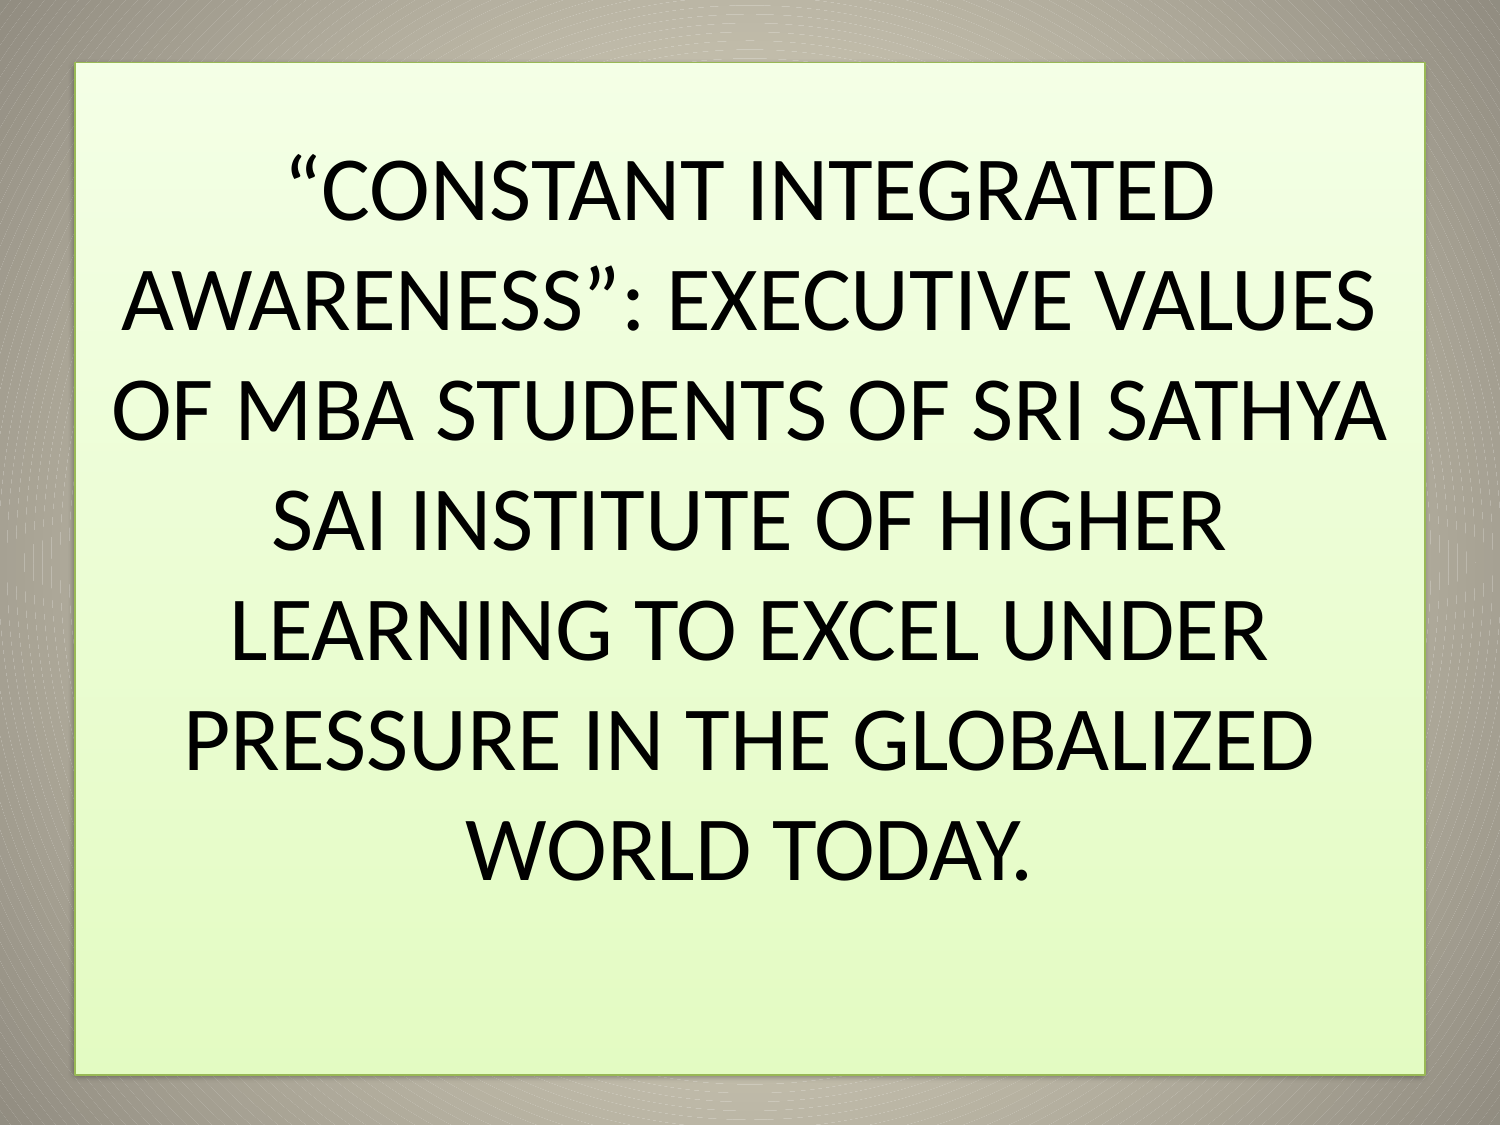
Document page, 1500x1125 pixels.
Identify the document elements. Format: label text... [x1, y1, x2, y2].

title “CONSTANT INTEGRATED AWARENESS”: EXECUTIVE VALUES OF MBA STUDENTS OF SRI SATHYA SAI INSTITUTE OF HIGHER LEARNING TO EXCEL UNDER PRESSURE IN THE GLOBALIZED WORLD TODAY. [74, 62, 1426, 1076]
